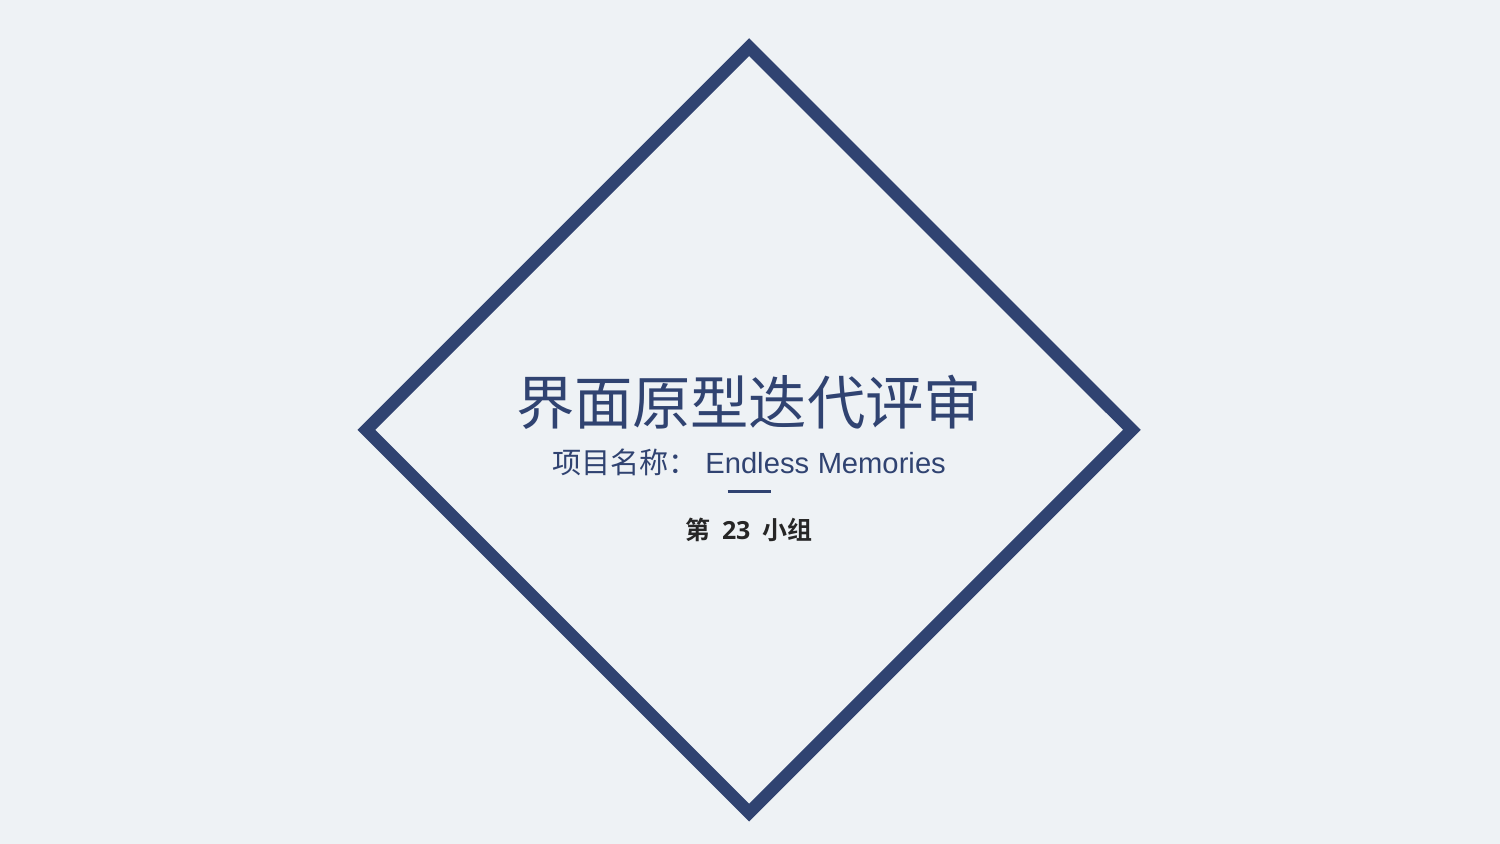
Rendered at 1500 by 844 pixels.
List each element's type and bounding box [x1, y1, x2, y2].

text_box [1078, 475, 1090, 487]
text_box [408, 475, 420, 487]
text_box [364, 45, 1134, 815]
